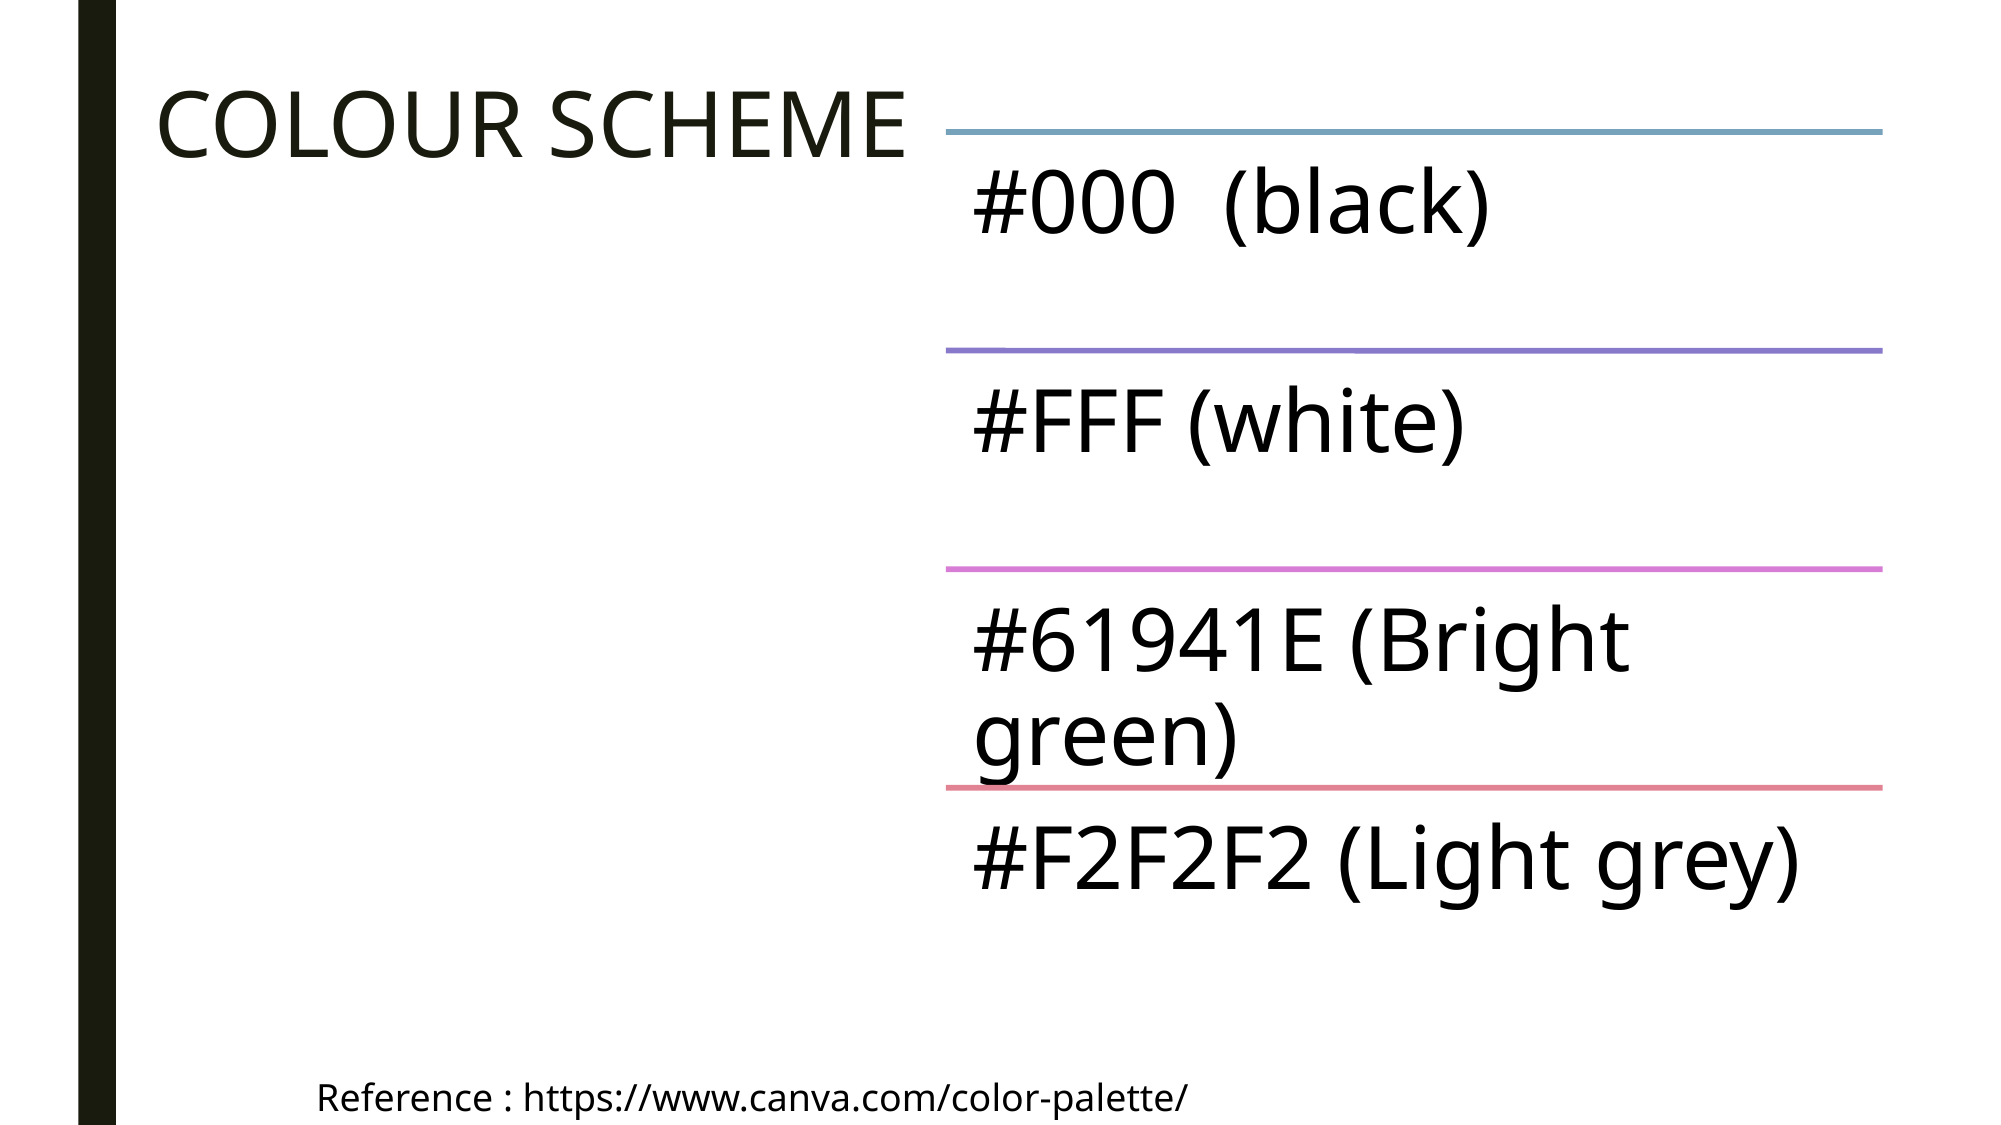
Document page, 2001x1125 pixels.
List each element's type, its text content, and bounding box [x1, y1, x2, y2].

text_box Reference : https://www.canva.com/color-palette/ [301, 1066, 1214, 1125]
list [945, 132, 1883, 1007]
title COLOUR SCHEME [139, 71, 971, 889]
